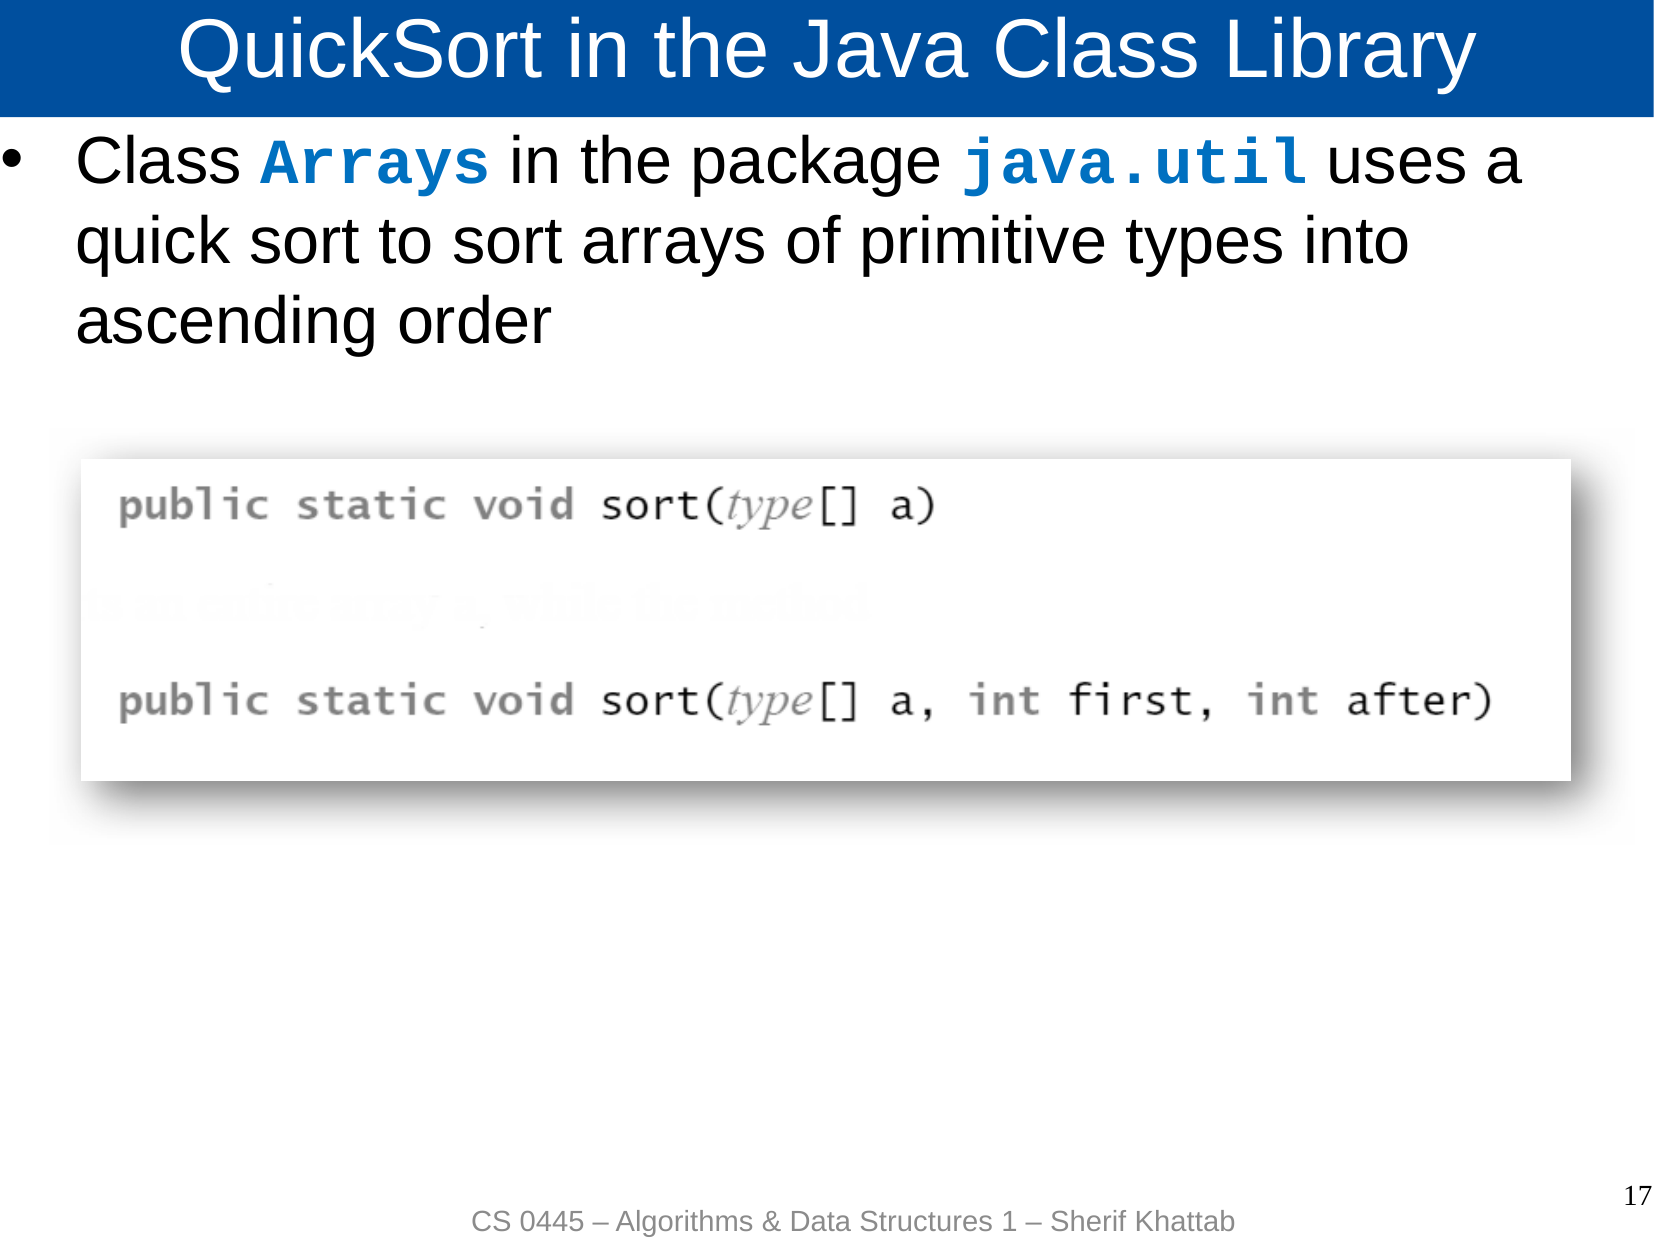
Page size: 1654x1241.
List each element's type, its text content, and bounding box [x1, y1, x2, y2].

footer CS 0445 – Algorithms & Data Structures 1 – Sherif Khattab [460, 1201, 1248, 1241]
picture [80, 459, 1572, 781]
title QuickSort in the Java Class Library [0, 0, 1654, 117]
slide_number 17 [1272, 1178, 1653, 1241]
list Class Arrays in the package java.util uses a quick sort to sort arrays of primitive types into ascending order [0, 117, 1654, 1201]
